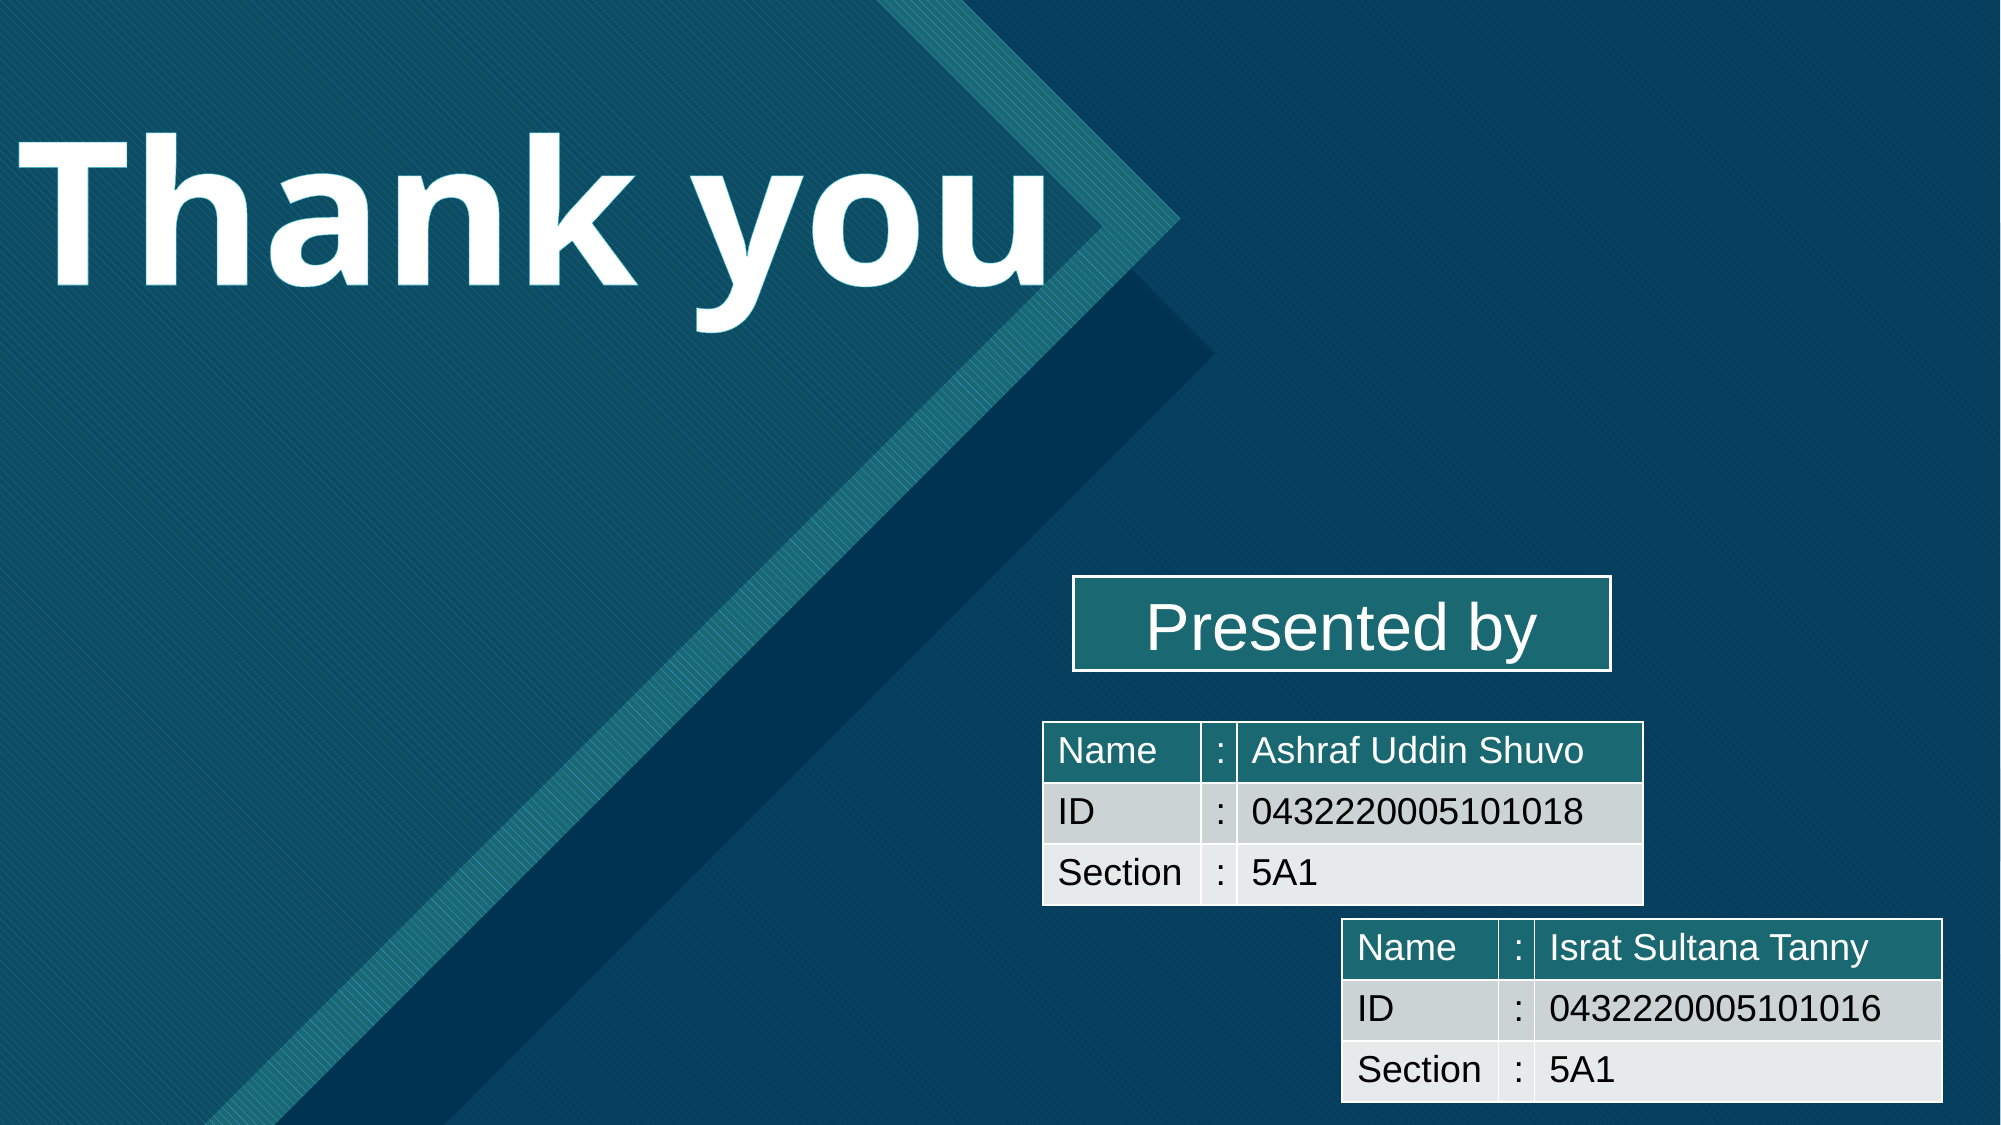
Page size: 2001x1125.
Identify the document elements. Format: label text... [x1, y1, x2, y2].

table_cell 5A1 [1238, 845, 1642, 904]
table_header Name [1044, 723, 1200, 782]
table_cell ID [1343, 981, 1498, 1040]
table_cell : [1202, 845, 1236, 904]
table_cell : [1202, 784, 1236, 843]
table_header : [1499, 920, 1534, 979]
table_cell 0432220005101018 [1238, 784, 1642, 843]
table_cell 5A1 [1535, 1042, 1941, 1101]
title Thank you [0, 118, 1121, 323]
table_header : [1202, 723, 1236, 782]
table_header Name [1343, 920, 1498, 979]
table_cell : [1499, 981, 1534, 1040]
table_cell ID [1044, 784, 1200, 843]
table_cell : [1499, 1042, 1534, 1101]
table_cell 0432220005101016 [1535, 981, 1941, 1040]
table_cell Section [1044, 845, 1200, 904]
table_cell Section [1343, 1042, 1498, 1101]
table_header Ashraf Uddin Shuvo [1238, 723, 1642, 782]
text_box Presented by [1072, 575, 1612, 672]
table_header Israt Sultana Tanny [1535, 920, 1941, 979]
